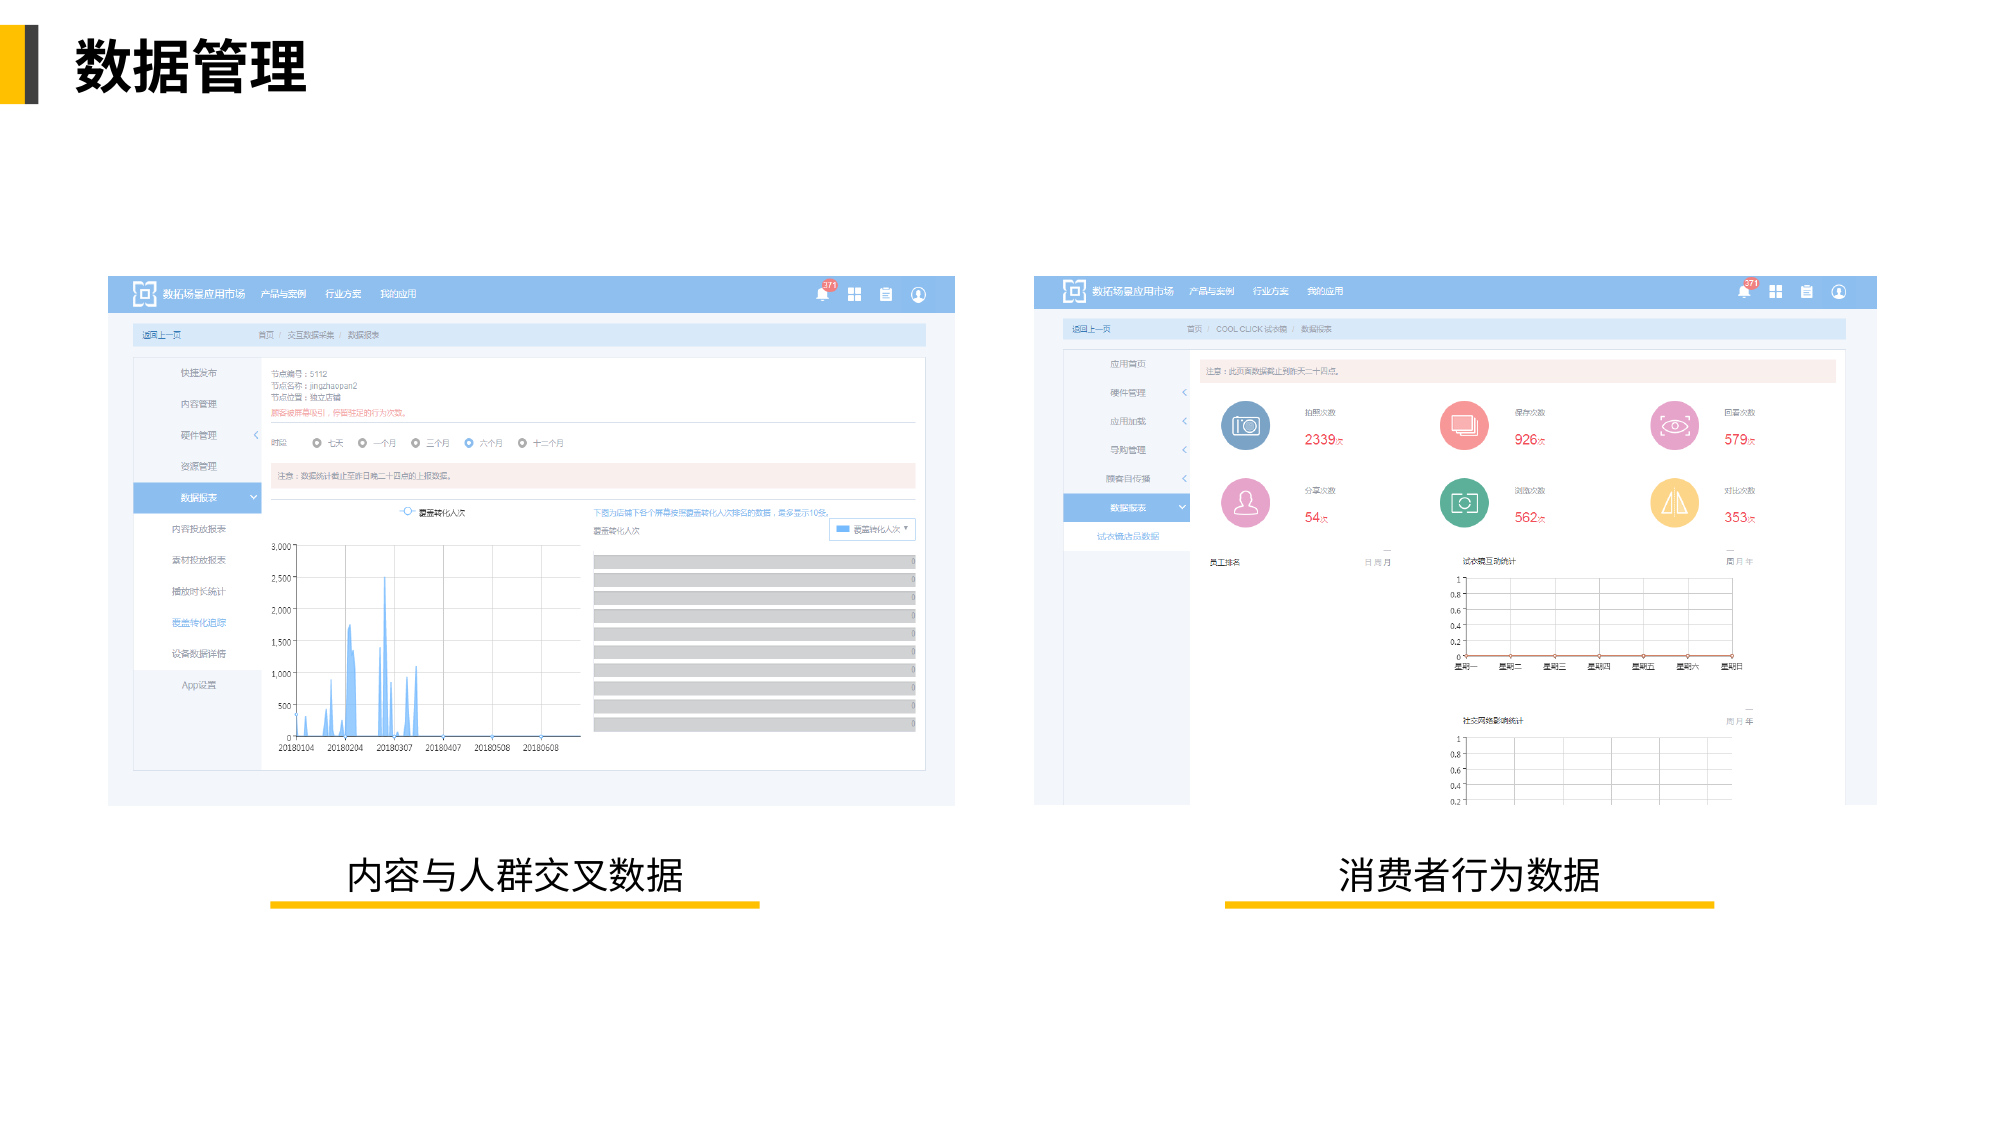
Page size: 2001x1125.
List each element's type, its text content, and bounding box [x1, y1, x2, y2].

picture [1034, 276, 1877, 805]
text_box [1224, 905, 1715, 910]
text_box 内容与人群交叉数据 [262, 844, 769, 905]
text_box 消费者行为数据 [1216, 844, 1723, 905]
text_box [269, 905, 761, 910]
text_box 数据管理 [60, 22, 1239, 108]
picture [108, 276, 955, 806]
